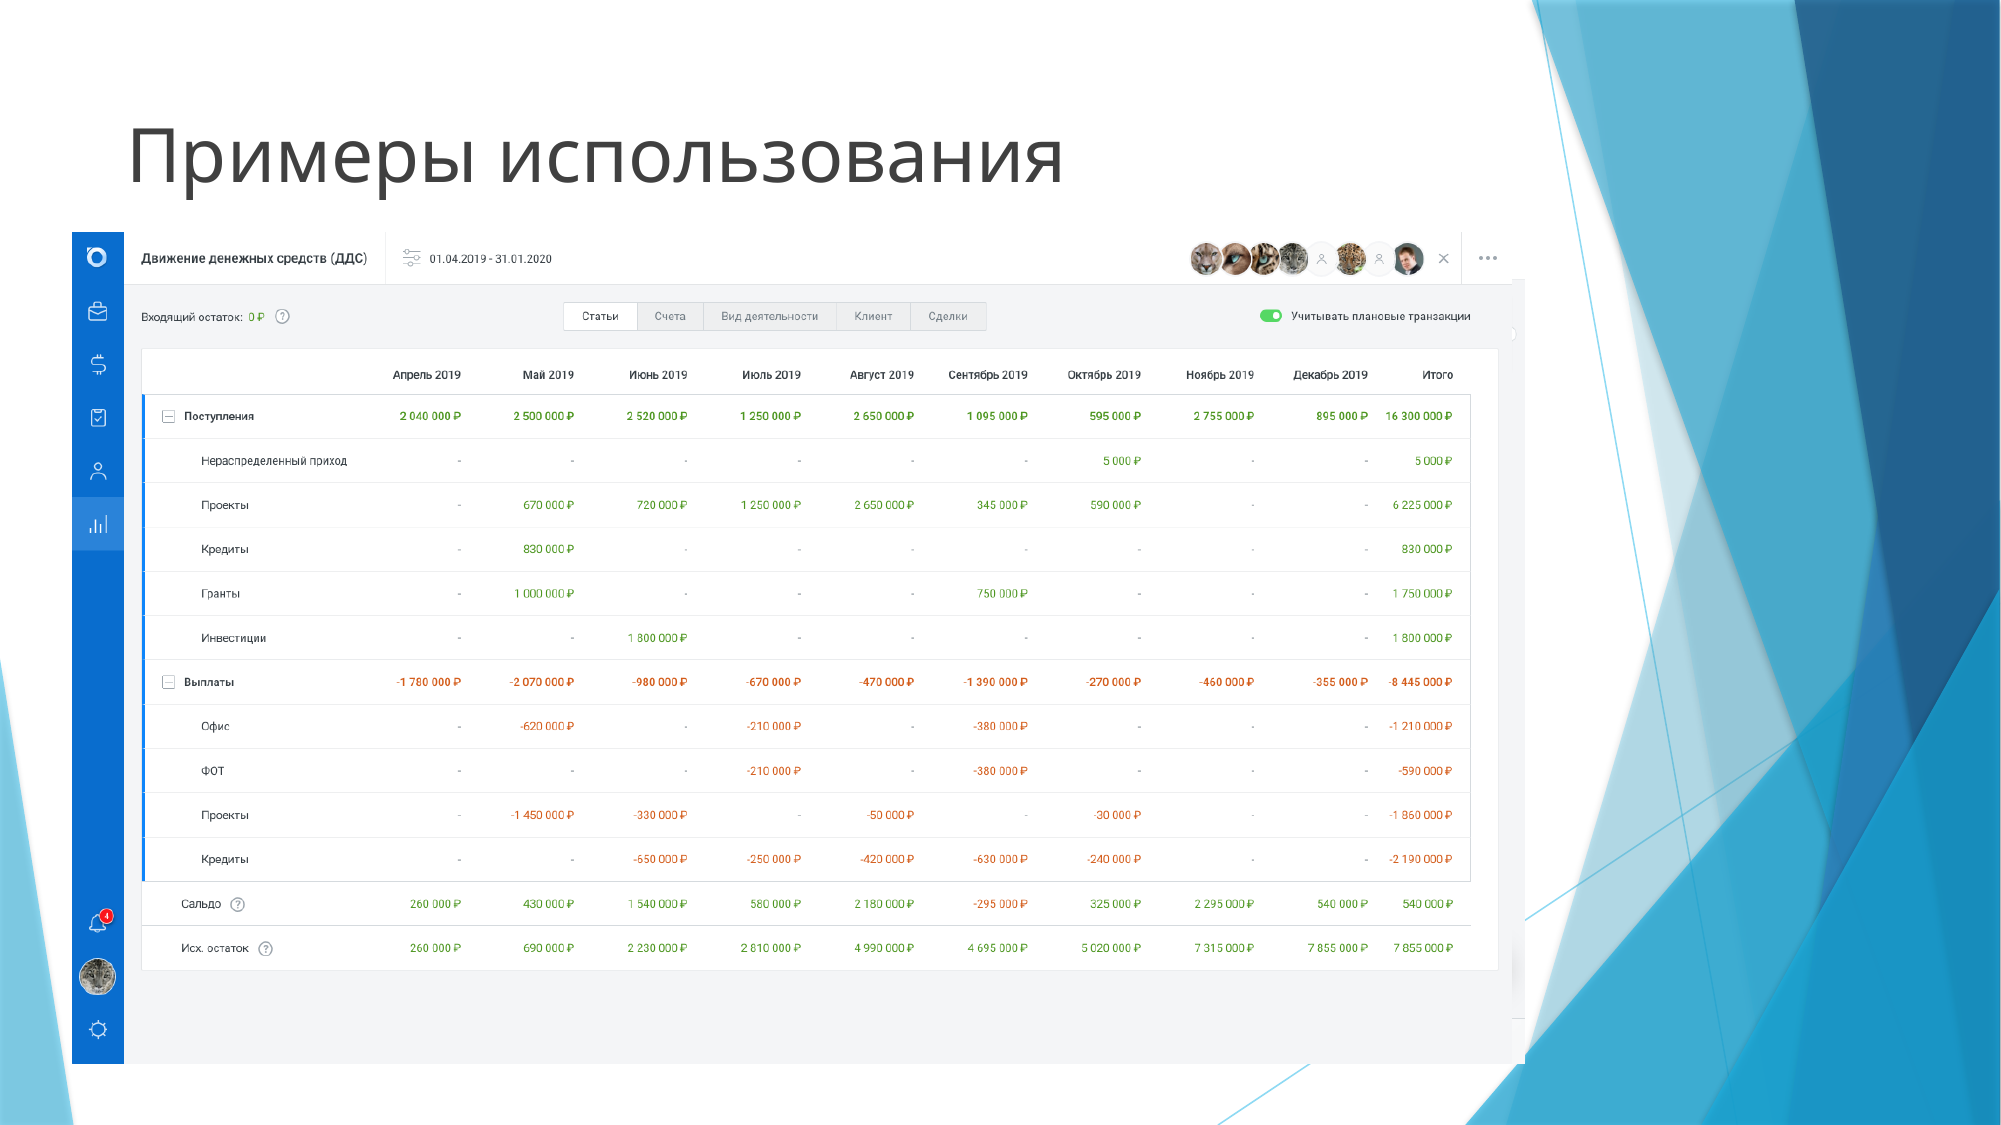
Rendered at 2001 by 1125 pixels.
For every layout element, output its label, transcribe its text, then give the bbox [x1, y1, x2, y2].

picture [72, 231, 1526, 1065]
title Примеры использования [111, 99, 1522, 232]
